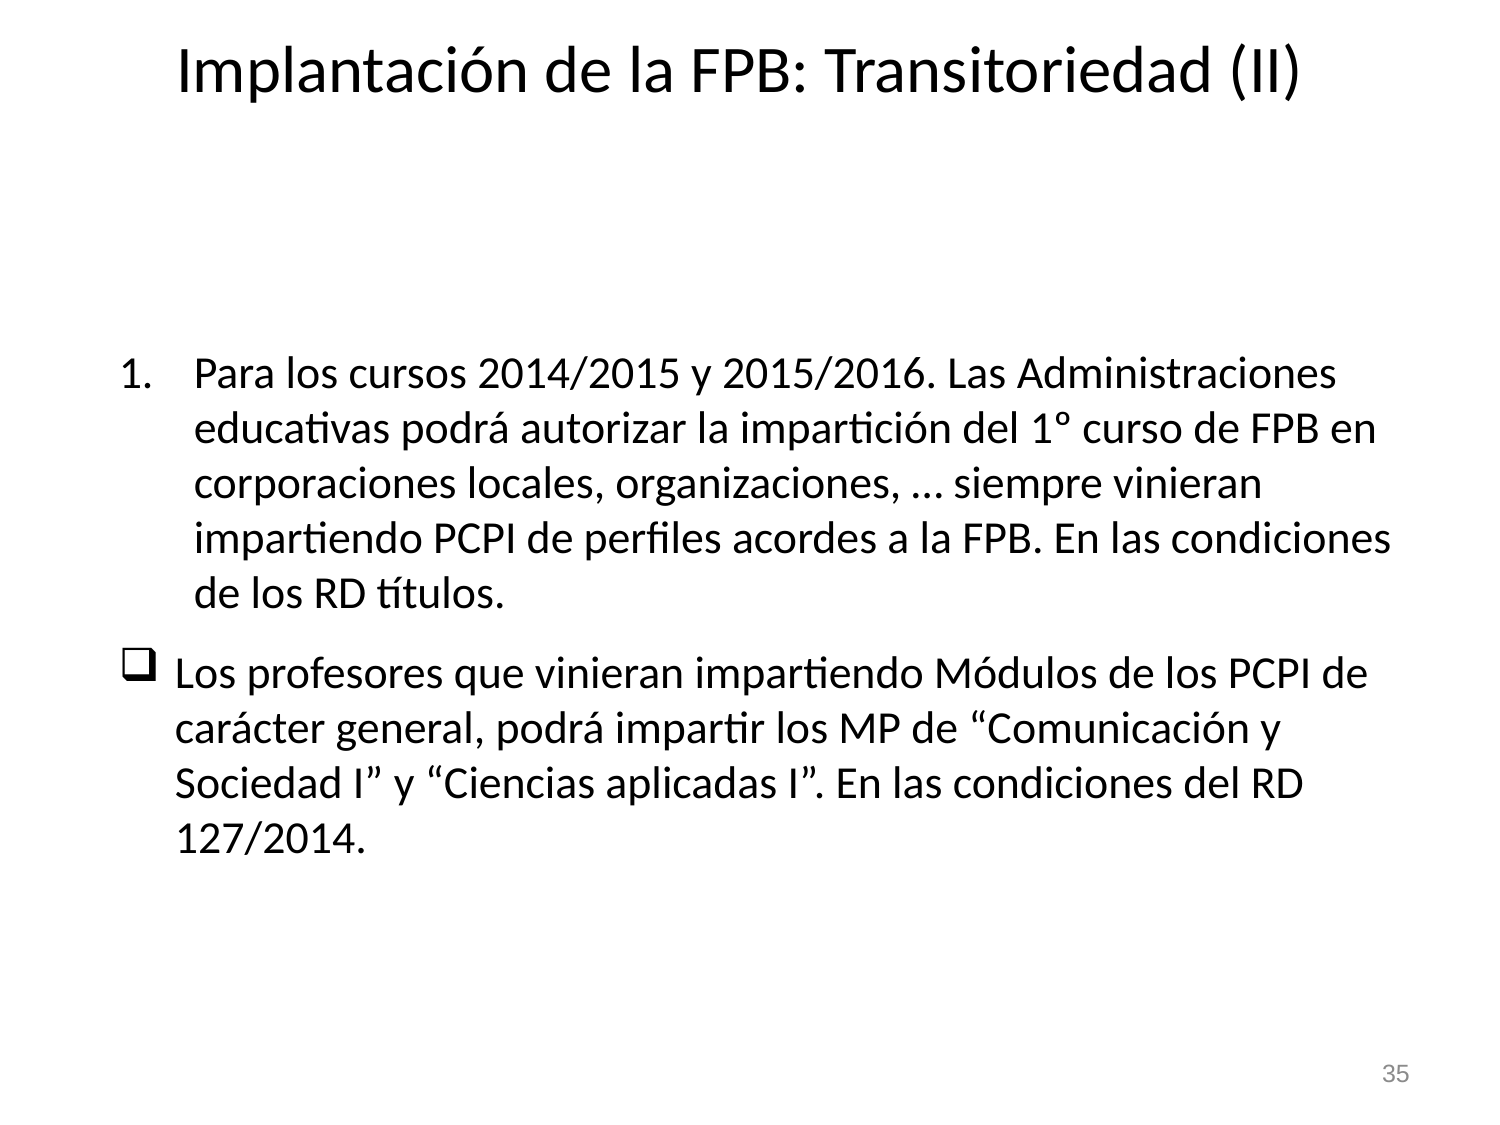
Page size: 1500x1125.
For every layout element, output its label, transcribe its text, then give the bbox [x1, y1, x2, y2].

title Implantación de la FPB: Transitoriedad (II) [64, 0, 1416, 160]
text_box [416, 620, 447, 681]
slide_number 35 [1074, 1042, 1425, 1103]
list Para los cursos 2014/2015 y 2015/2016. Las Administraciones educativas podrá autorizar la impartición del 1º curso de FPB en corporaciones locales, organizaciones, … siempre vinieran impartiendo PCPI de perfiles acordes a la FPB. En las condiciones de los RD títulos. Los profesores que vinieran impartiendo Módulos de los PCPI de carácter general, podrá impartir los MP de “Comunicación y Sociedad I” y “Ciencias aplicadas I”. En las condiciones del RD 127/2014. [103, 335, 1422, 905]
